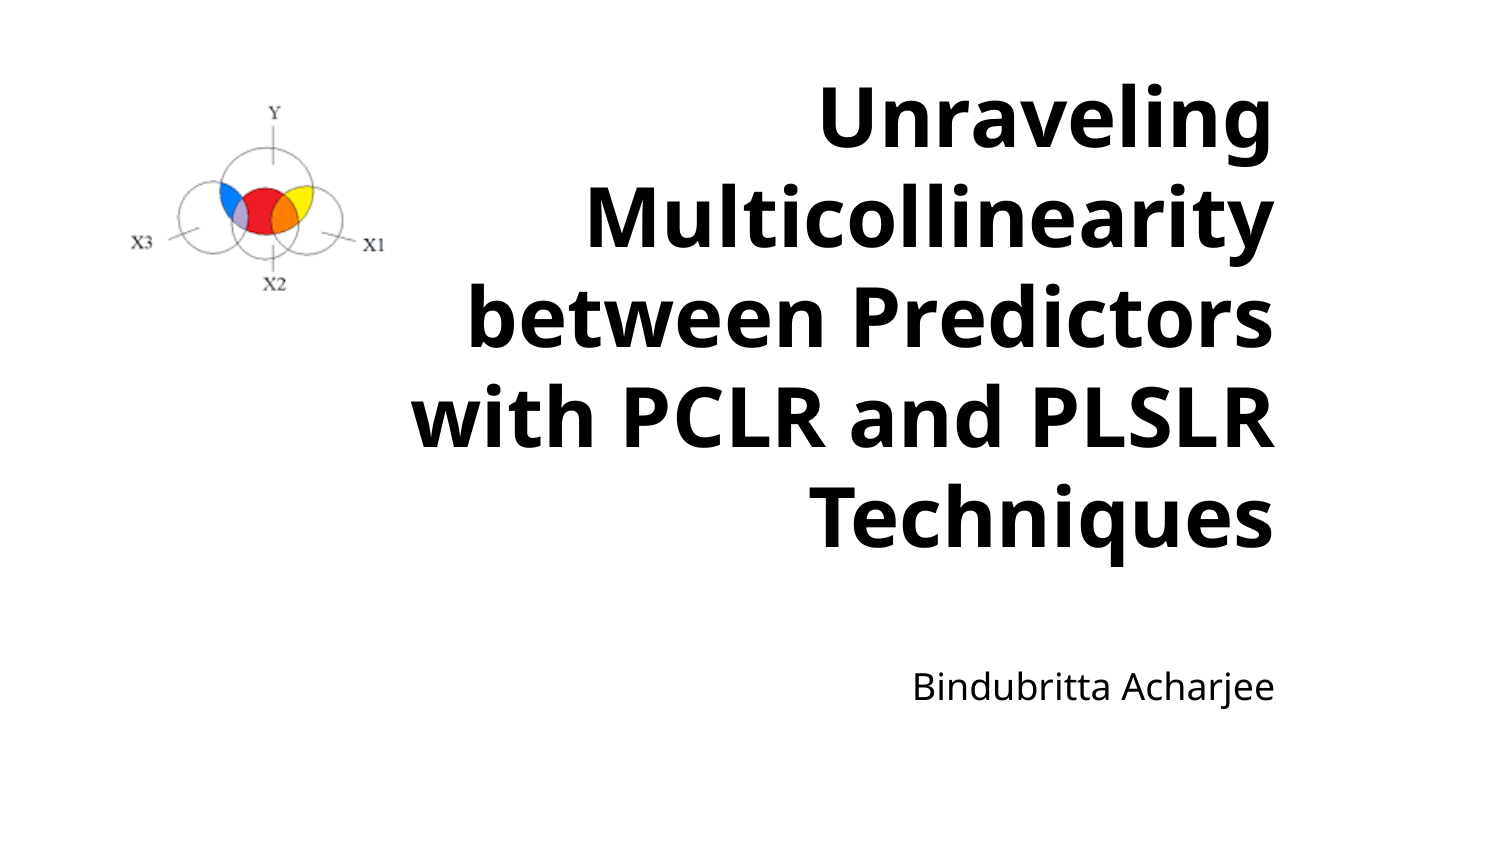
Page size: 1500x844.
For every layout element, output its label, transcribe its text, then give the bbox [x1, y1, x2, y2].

picture [130, 102, 386, 294]
title Unraveling Multicollinearity between Predictors with PCLR and PLSLR Techniques [312, 175, 1291, 580]
subtitle Bindubritta Acharjee [736, 603, 1291, 734]
